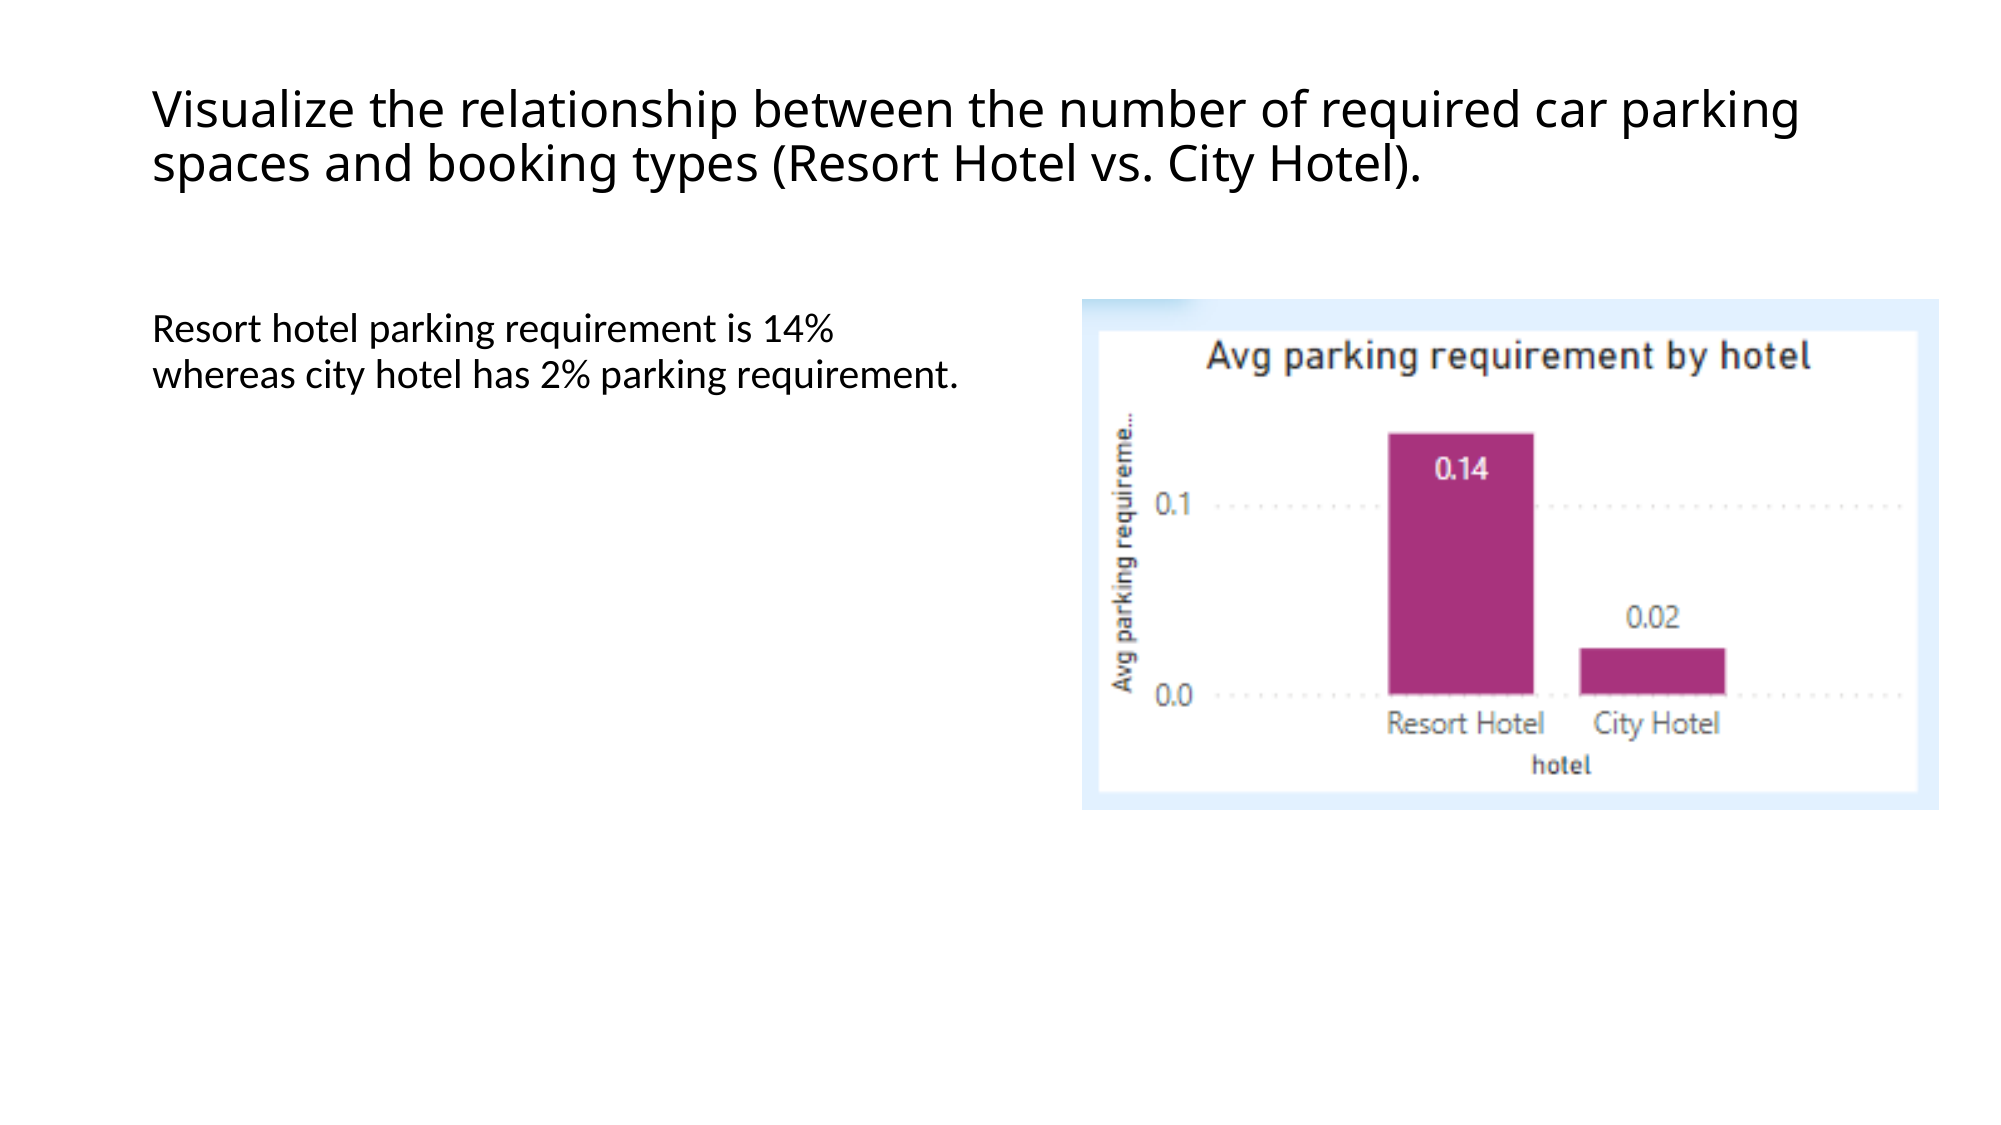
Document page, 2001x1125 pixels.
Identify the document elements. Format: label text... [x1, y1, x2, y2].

title Visualize the relationship between the number of required car parking spaces and booking types (Resort Hotel vs. City Hotel). [137, 59, 1863, 278]
picture [1082, 299, 1939, 810]
list Resort hotel parking requirement is 14% whereas city hotel has 2% parking requirement. [137, 299, 988, 1014]
